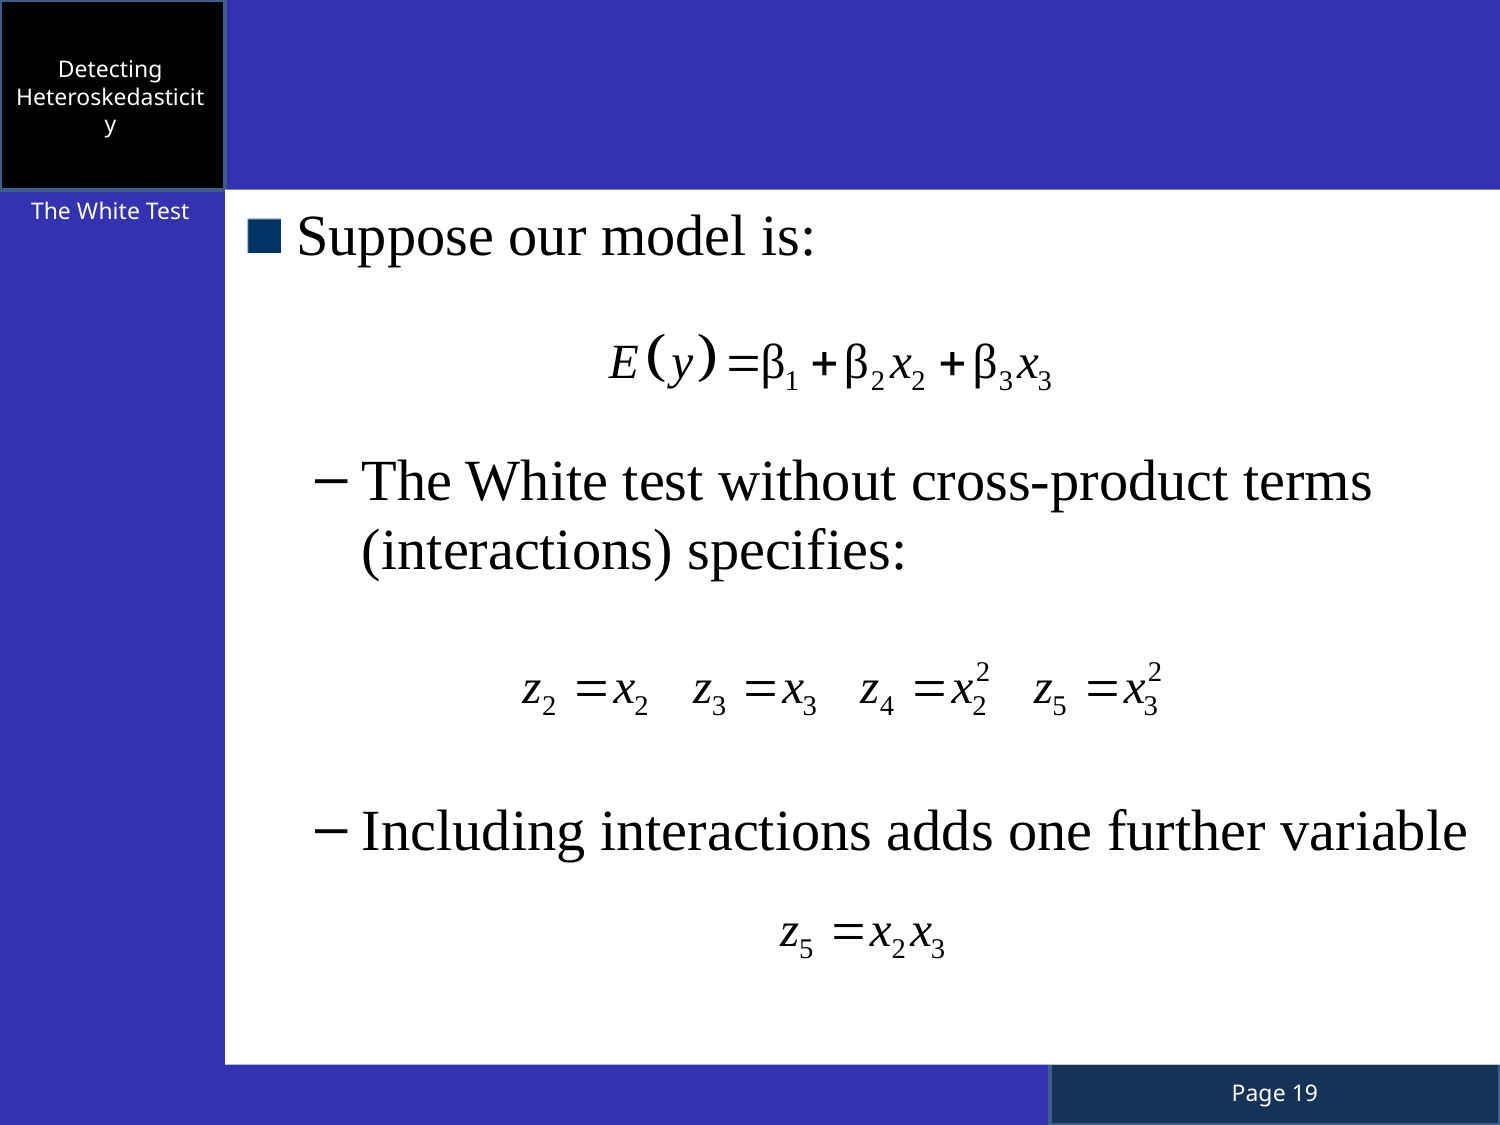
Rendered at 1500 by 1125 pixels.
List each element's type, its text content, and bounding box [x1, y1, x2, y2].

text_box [599, 324, 1059, 407]
list Suppose our model is: The White test without cross-product terms (interactions) specifies: Including interactions adds one further variable [225, 189, 1500, 1065]
text_box The White Test [0, 189, 223, 232]
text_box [512, 649, 1173, 728]
text_box Detecting Heteroskedasticity [0, 47, 223, 145]
picture [240, 211, 281, 253]
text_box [770, 897, 955, 971]
